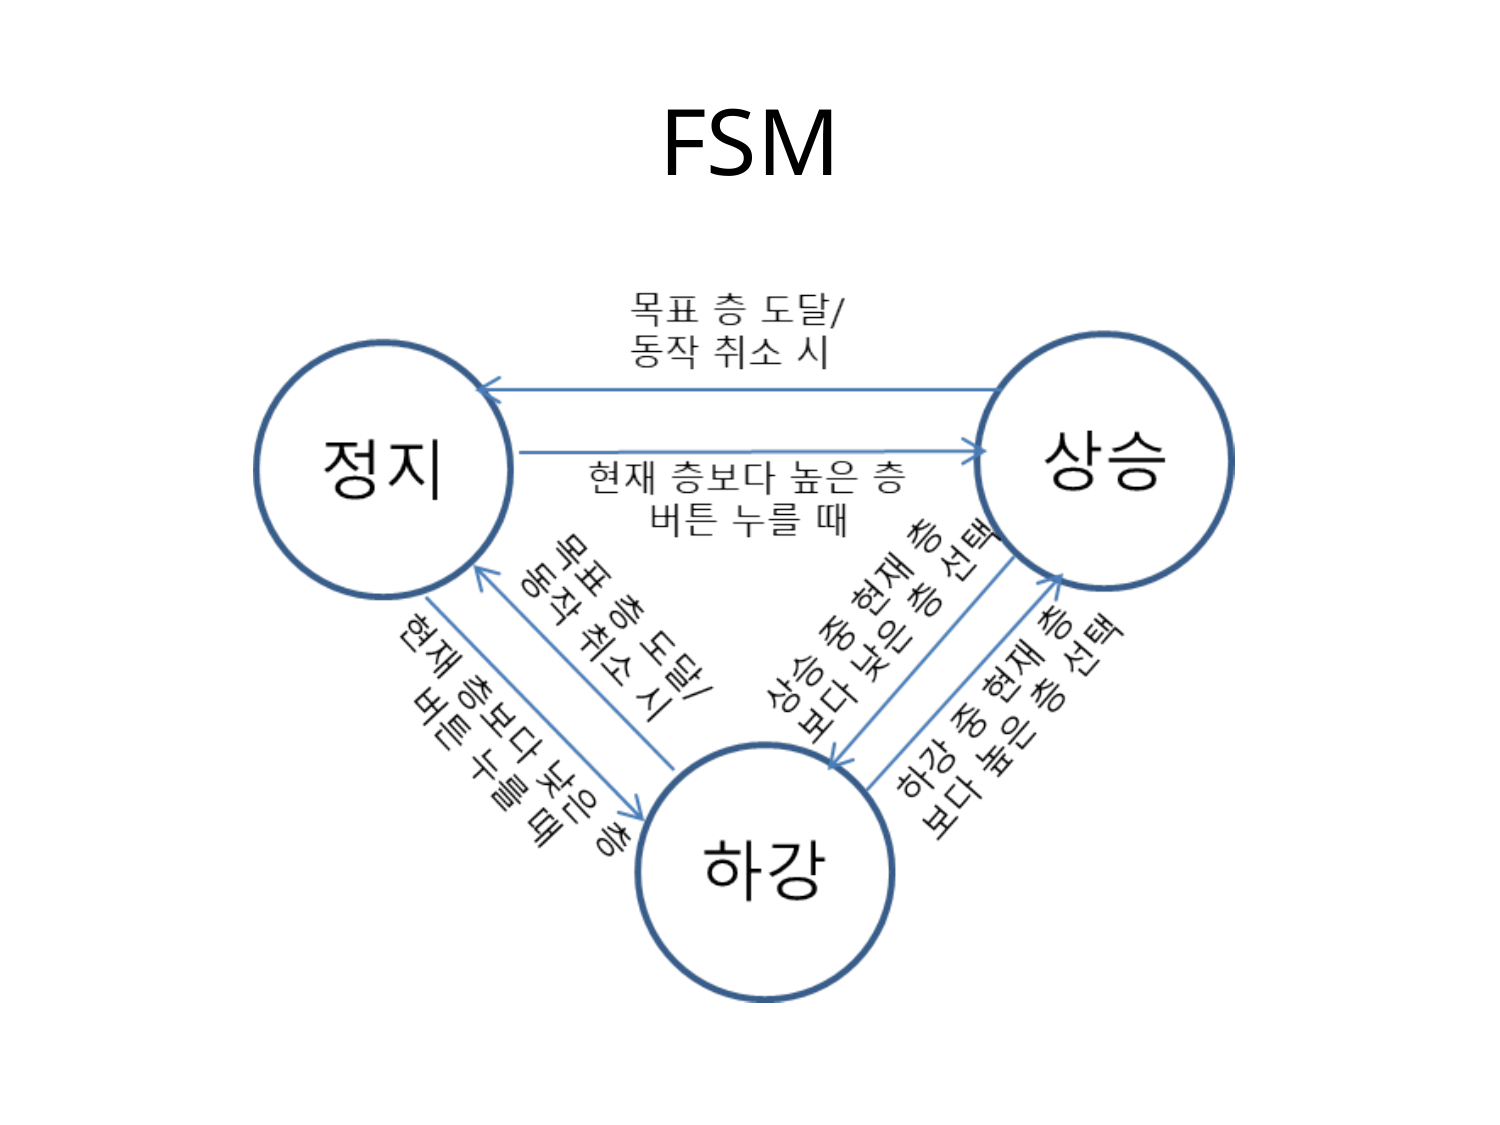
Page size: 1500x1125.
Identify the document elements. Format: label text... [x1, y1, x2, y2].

picture [253, 278, 1235, 1003]
title FSM [75, 45, 1425, 233]
